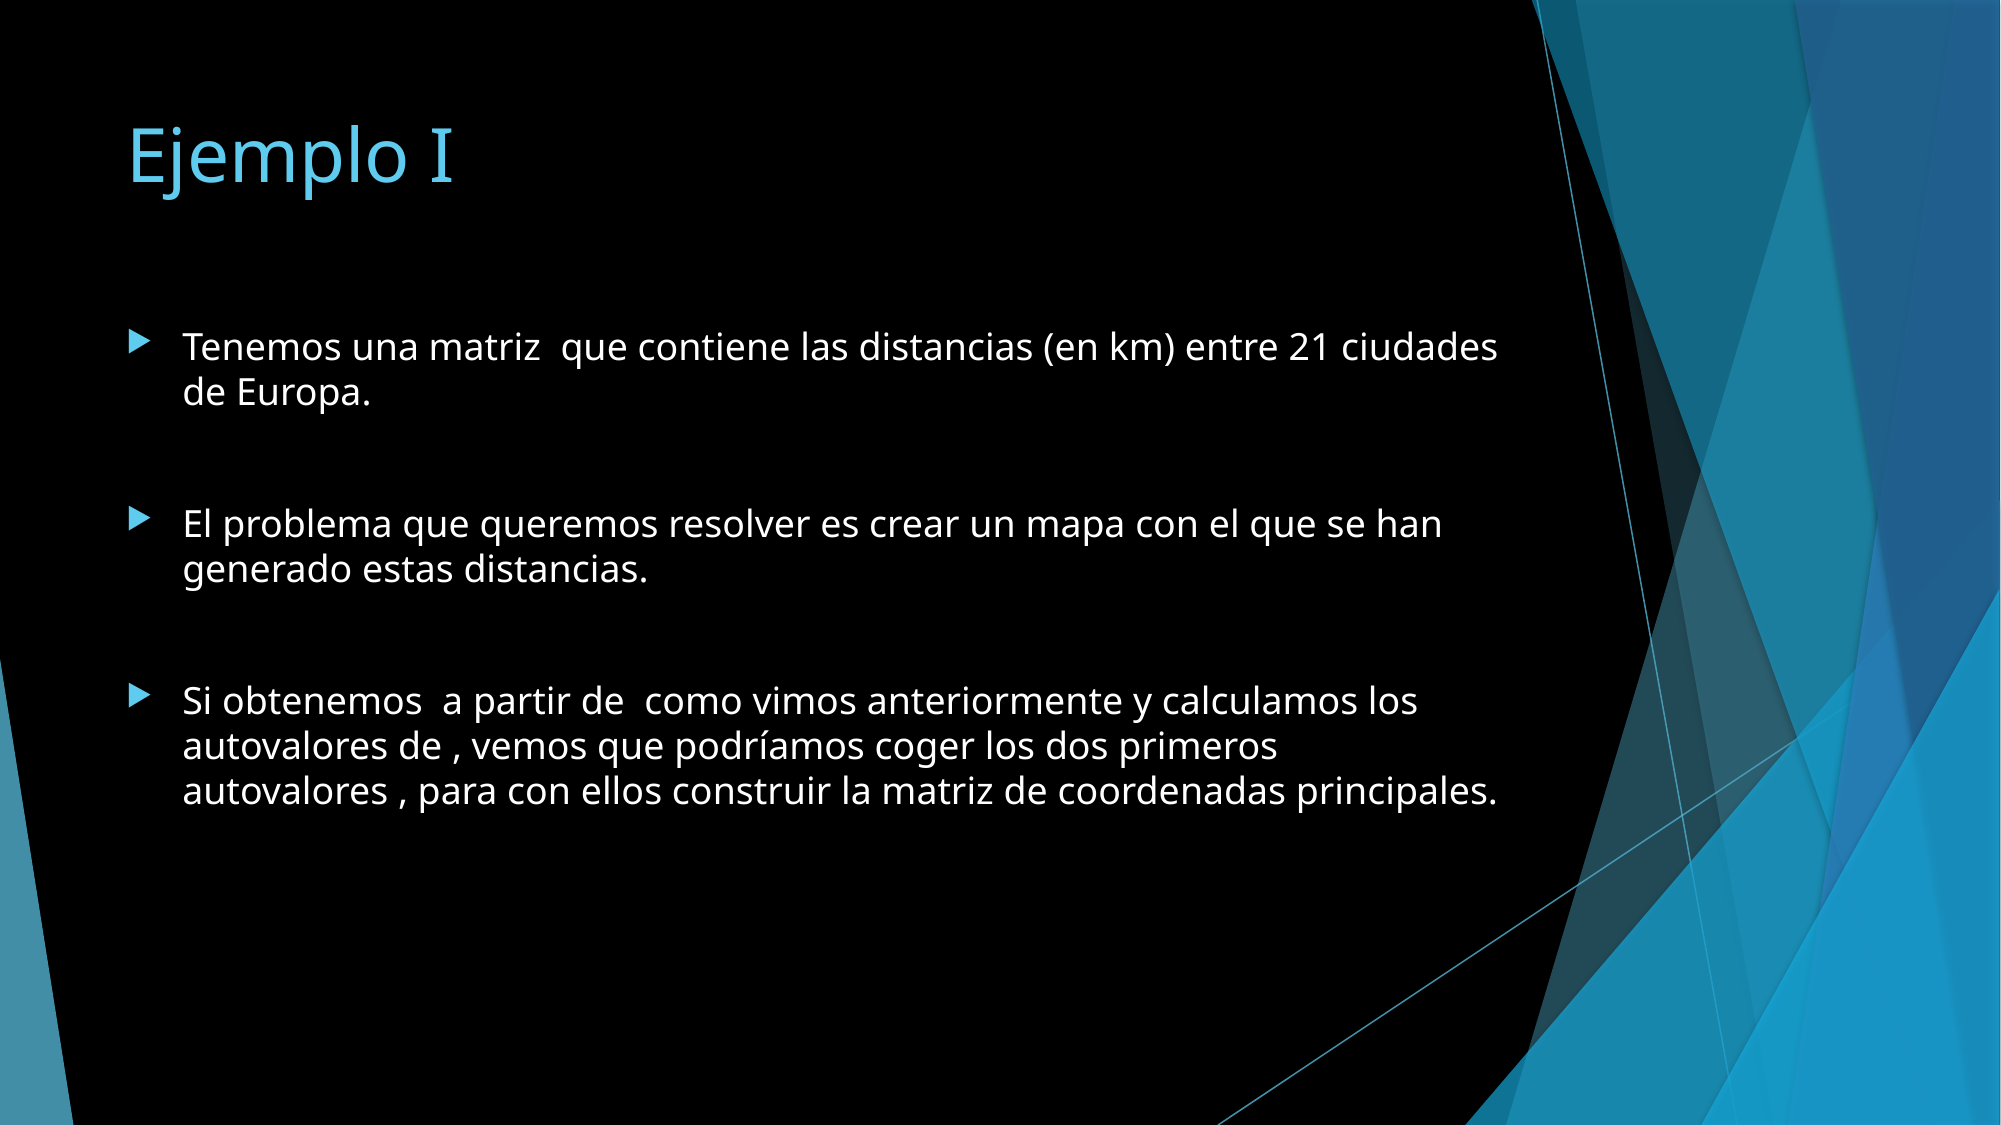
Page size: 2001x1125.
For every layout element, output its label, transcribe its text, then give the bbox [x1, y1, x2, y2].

title Ejemplo I [111, 99, 1522, 317]
